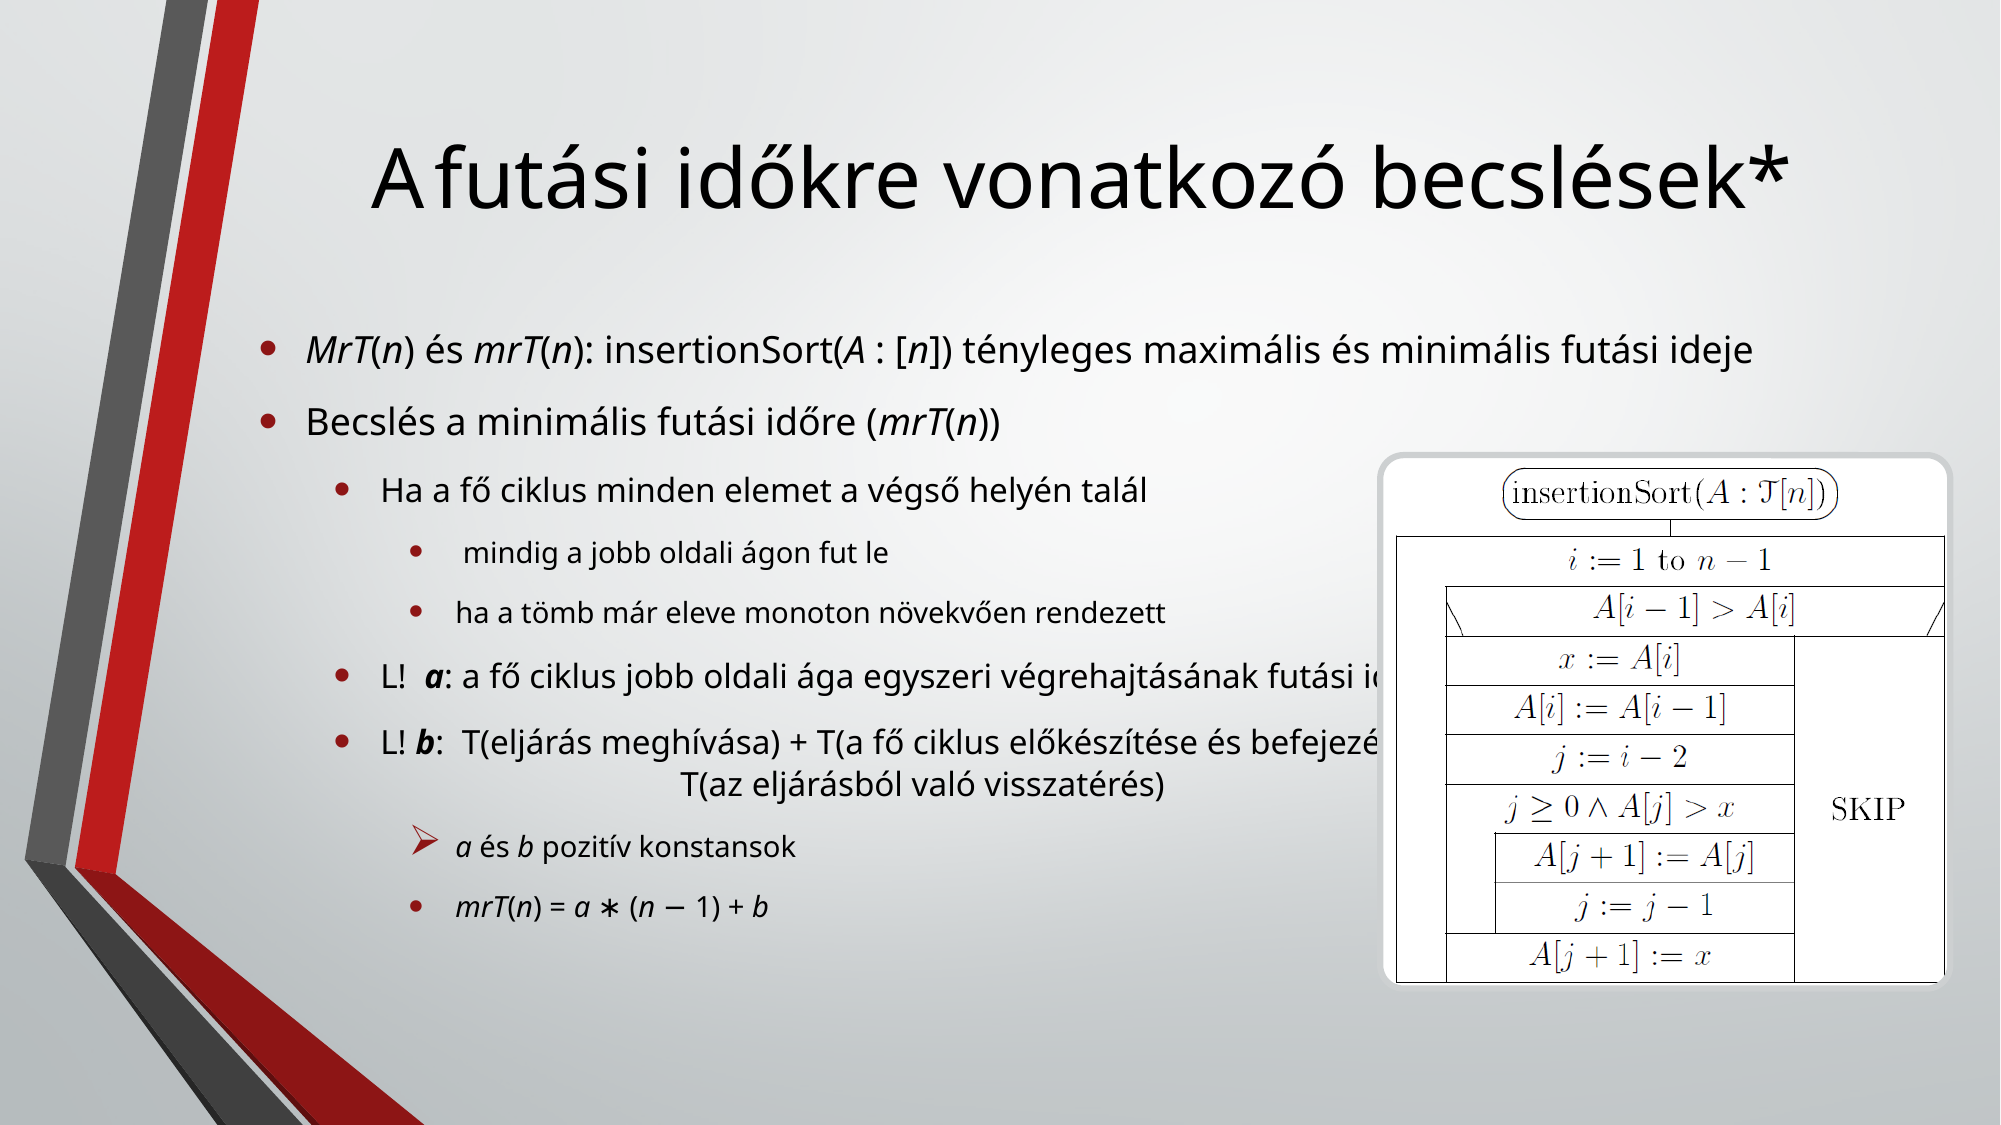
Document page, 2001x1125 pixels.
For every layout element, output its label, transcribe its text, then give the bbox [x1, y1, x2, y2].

title A futási időkre vonatkozó becslések* [261, 98, 1905, 252]
picture [1379, 454, 1951, 989]
